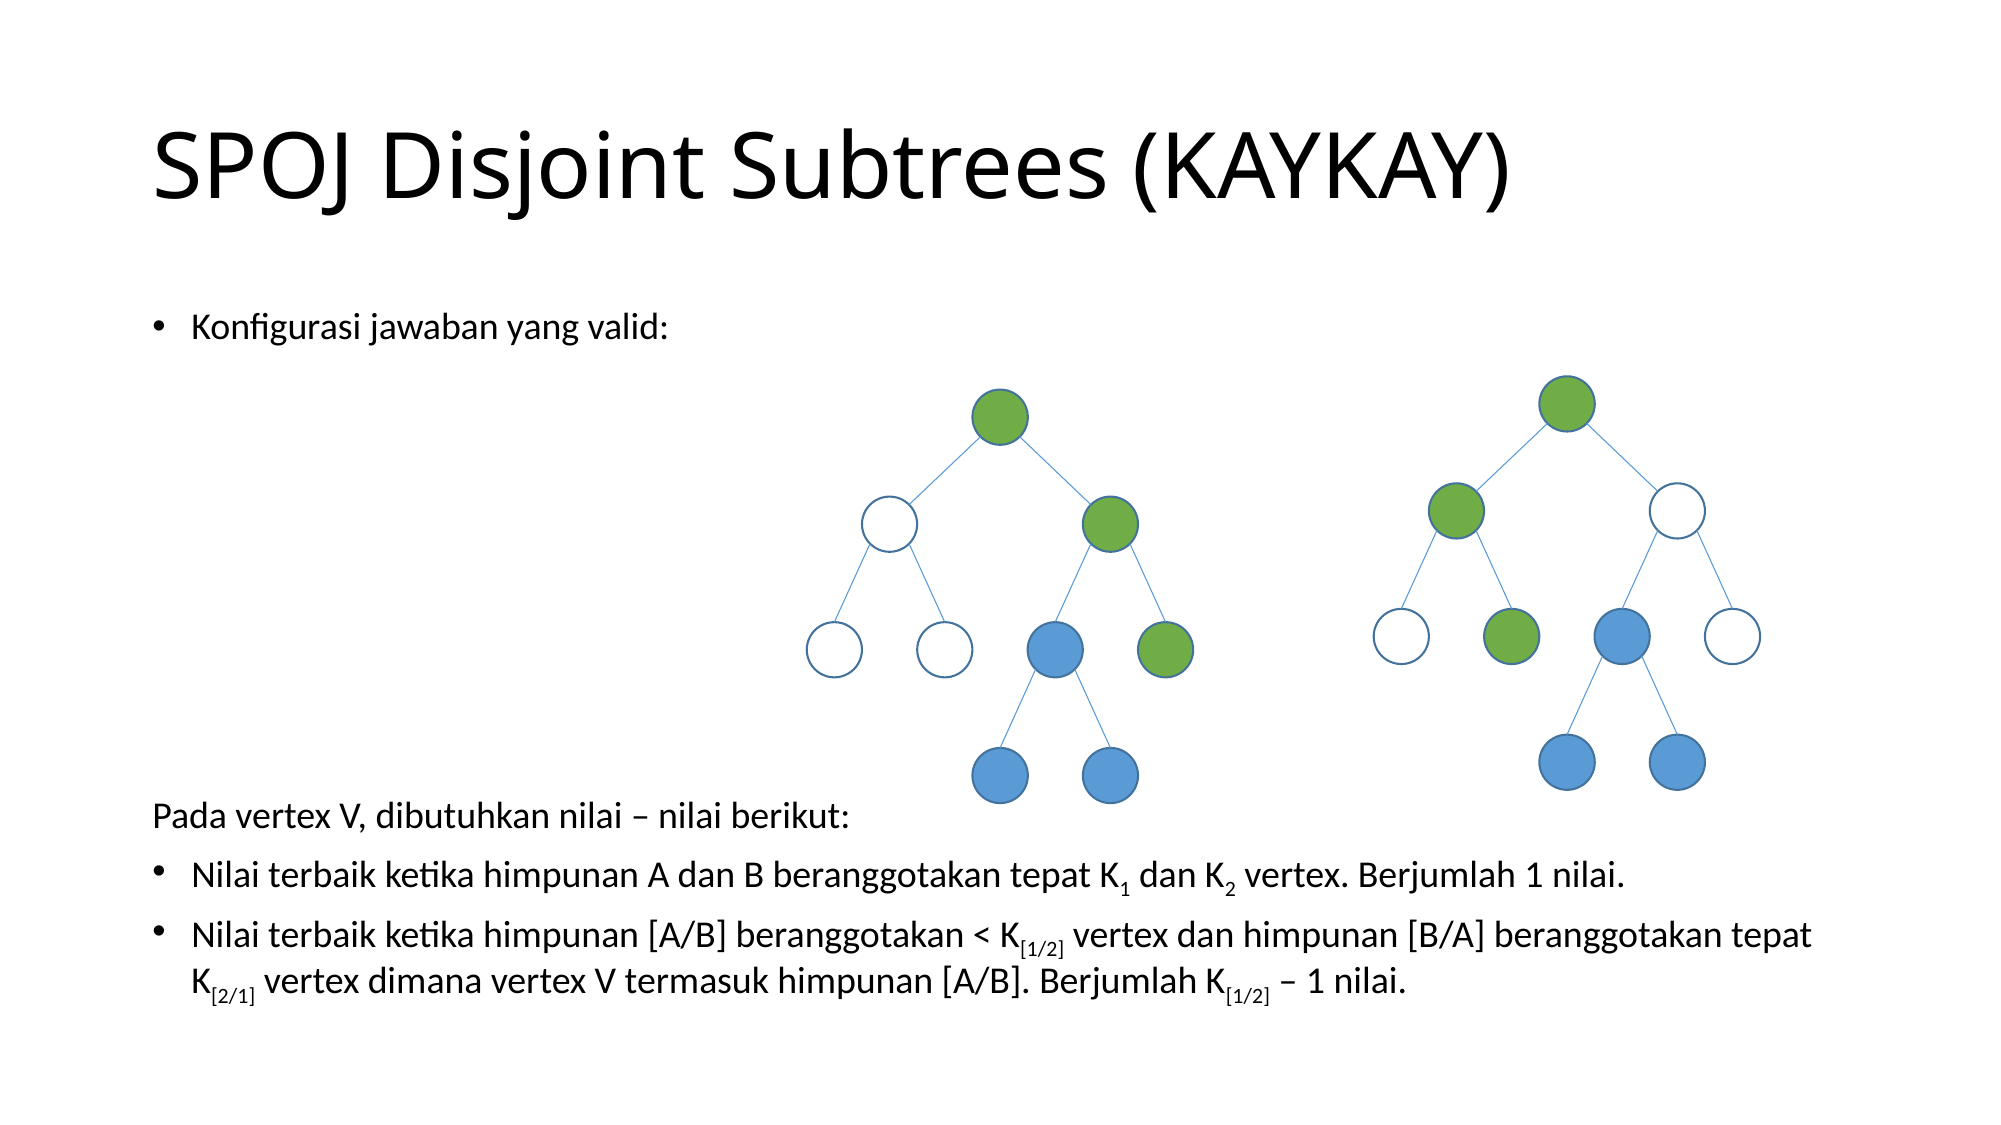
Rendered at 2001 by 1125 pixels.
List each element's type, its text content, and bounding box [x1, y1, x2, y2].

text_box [1373, 376, 1761, 790]
title SPOJ Disjoint Subtrees (KAYKAY) [137, 59, 1863, 278]
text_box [806, 389, 1194, 804]
list Konfigurasi jawaban yang valid: Pada vertex V, dibutuhkan nilai – nilai berikut: Nilai terbaik ketika himpunan A dan B beranggotakan tepat K1 dan K2 vertex. Berjumlah 1 nilai. Nilai terbaik ketika himpunan [A/B] beranggotakan < K[1/2] vertex dan himpunan [B/A] beranggotakan tepat K[2/1] vertex dimana vertex V termasuk himpunan [A/B]. Berjumlah K[1/2] – 1 nilai. [137, 299, 1863, 1014]
